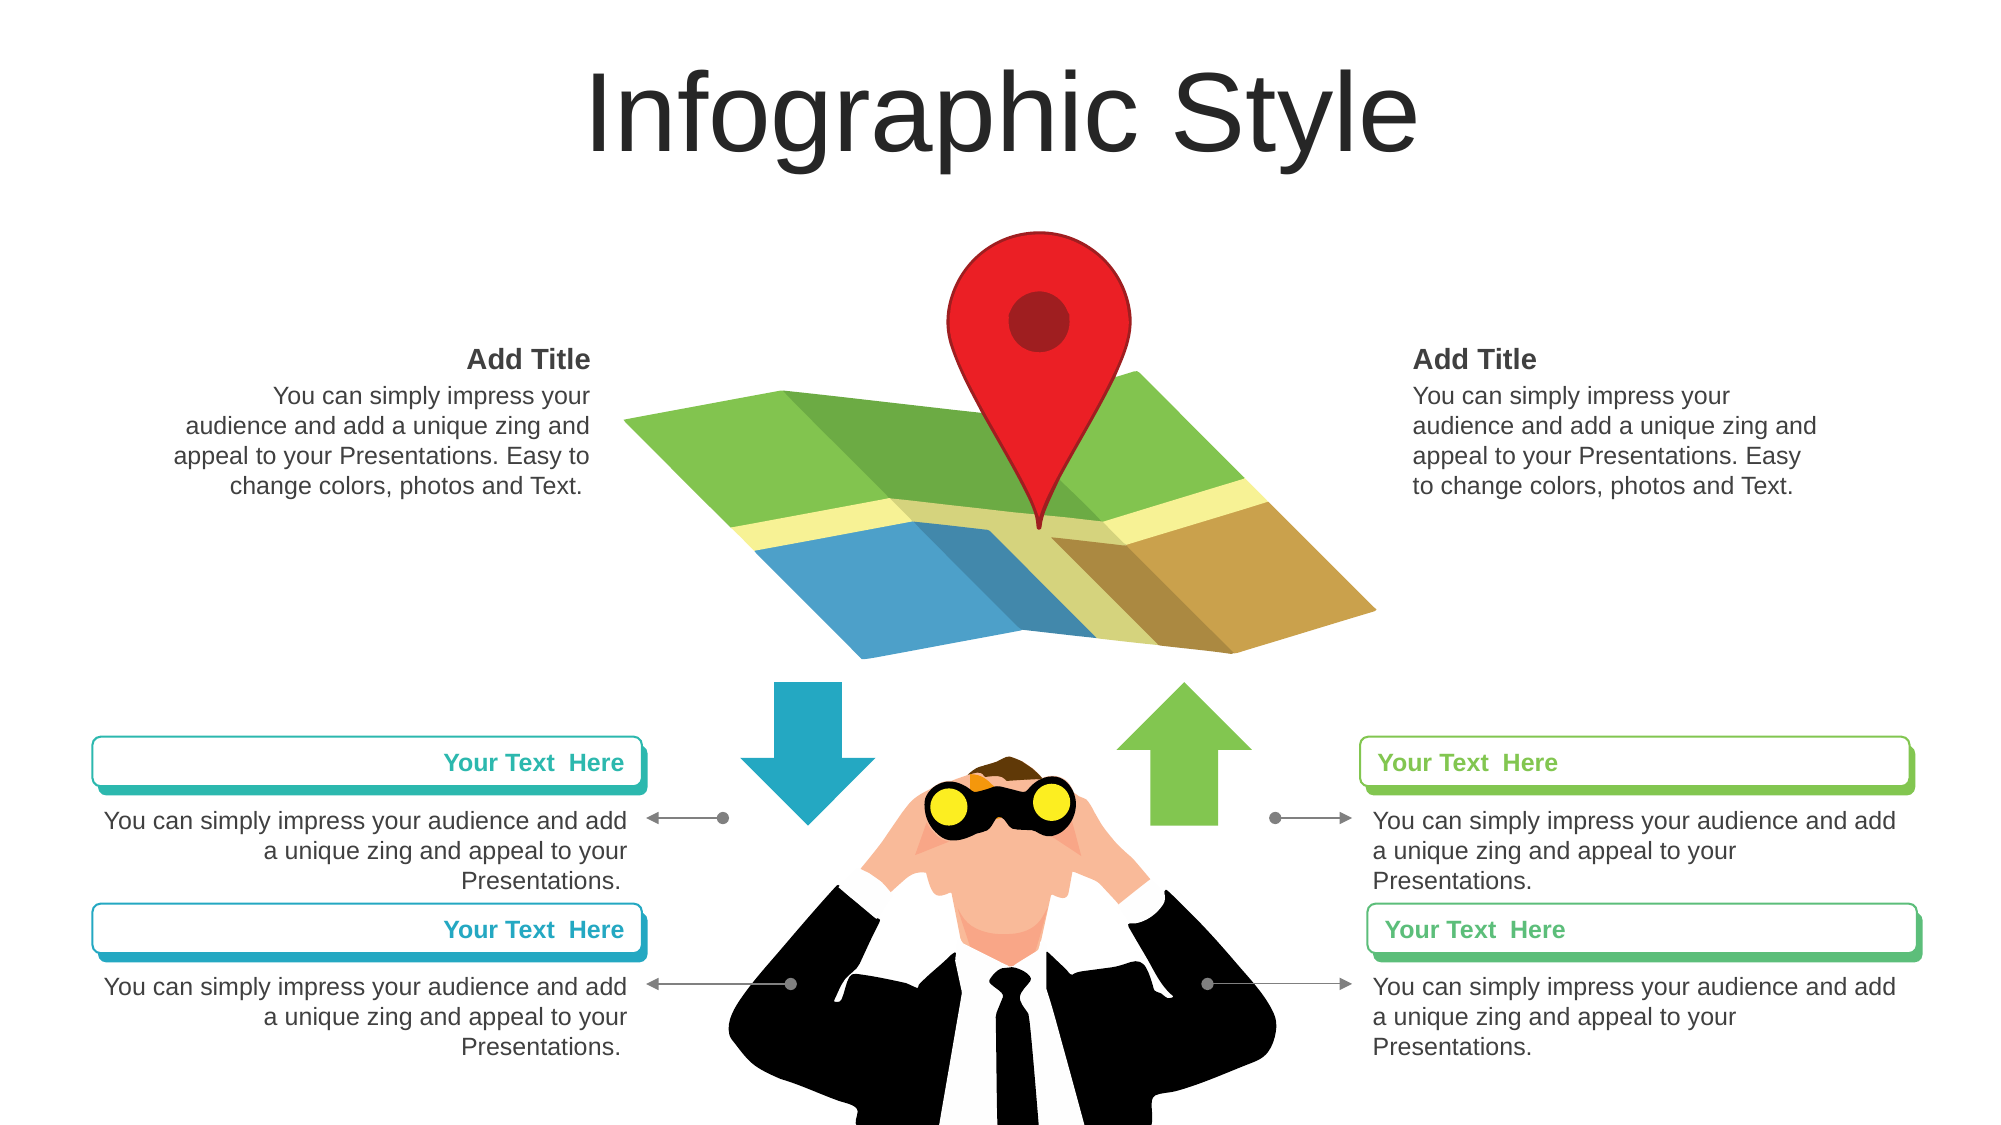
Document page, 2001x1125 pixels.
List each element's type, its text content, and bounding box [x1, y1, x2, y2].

text_box You can simply impress your audience and add a unique zing and appeal to your Presentations. [1357, 797, 1914, 903]
text_box You can simply impress your audience and add a unique zing and appeal to your Presentations. [86, 963, 644, 1068]
text_box [1276, 811, 1353, 825]
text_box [1360, 736, 1916, 796]
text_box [157, 333, 606, 509]
text_box [773, 681, 843, 756]
text_box You can simply impress your audience and add a unique zing and appeal to your Presentations. [1357, 963, 1914, 1068]
text_box [646, 977, 728, 991]
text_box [1367, 903, 1923, 963]
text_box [728, 756, 1276, 1125]
text_box [1113, 680, 1255, 756]
list Infographic Style [53, 55, 1952, 175]
text_box [646, 811, 728, 825]
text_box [92, 736, 648, 796]
text_box You can simply impress your audience and add a unique zing and appeal to your Presentations. [86, 797, 644, 903]
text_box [92, 903, 648, 963]
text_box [623, 231, 1377, 660]
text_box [1397, 333, 1843, 509]
text_box [1276, 977, 1353, 991]
